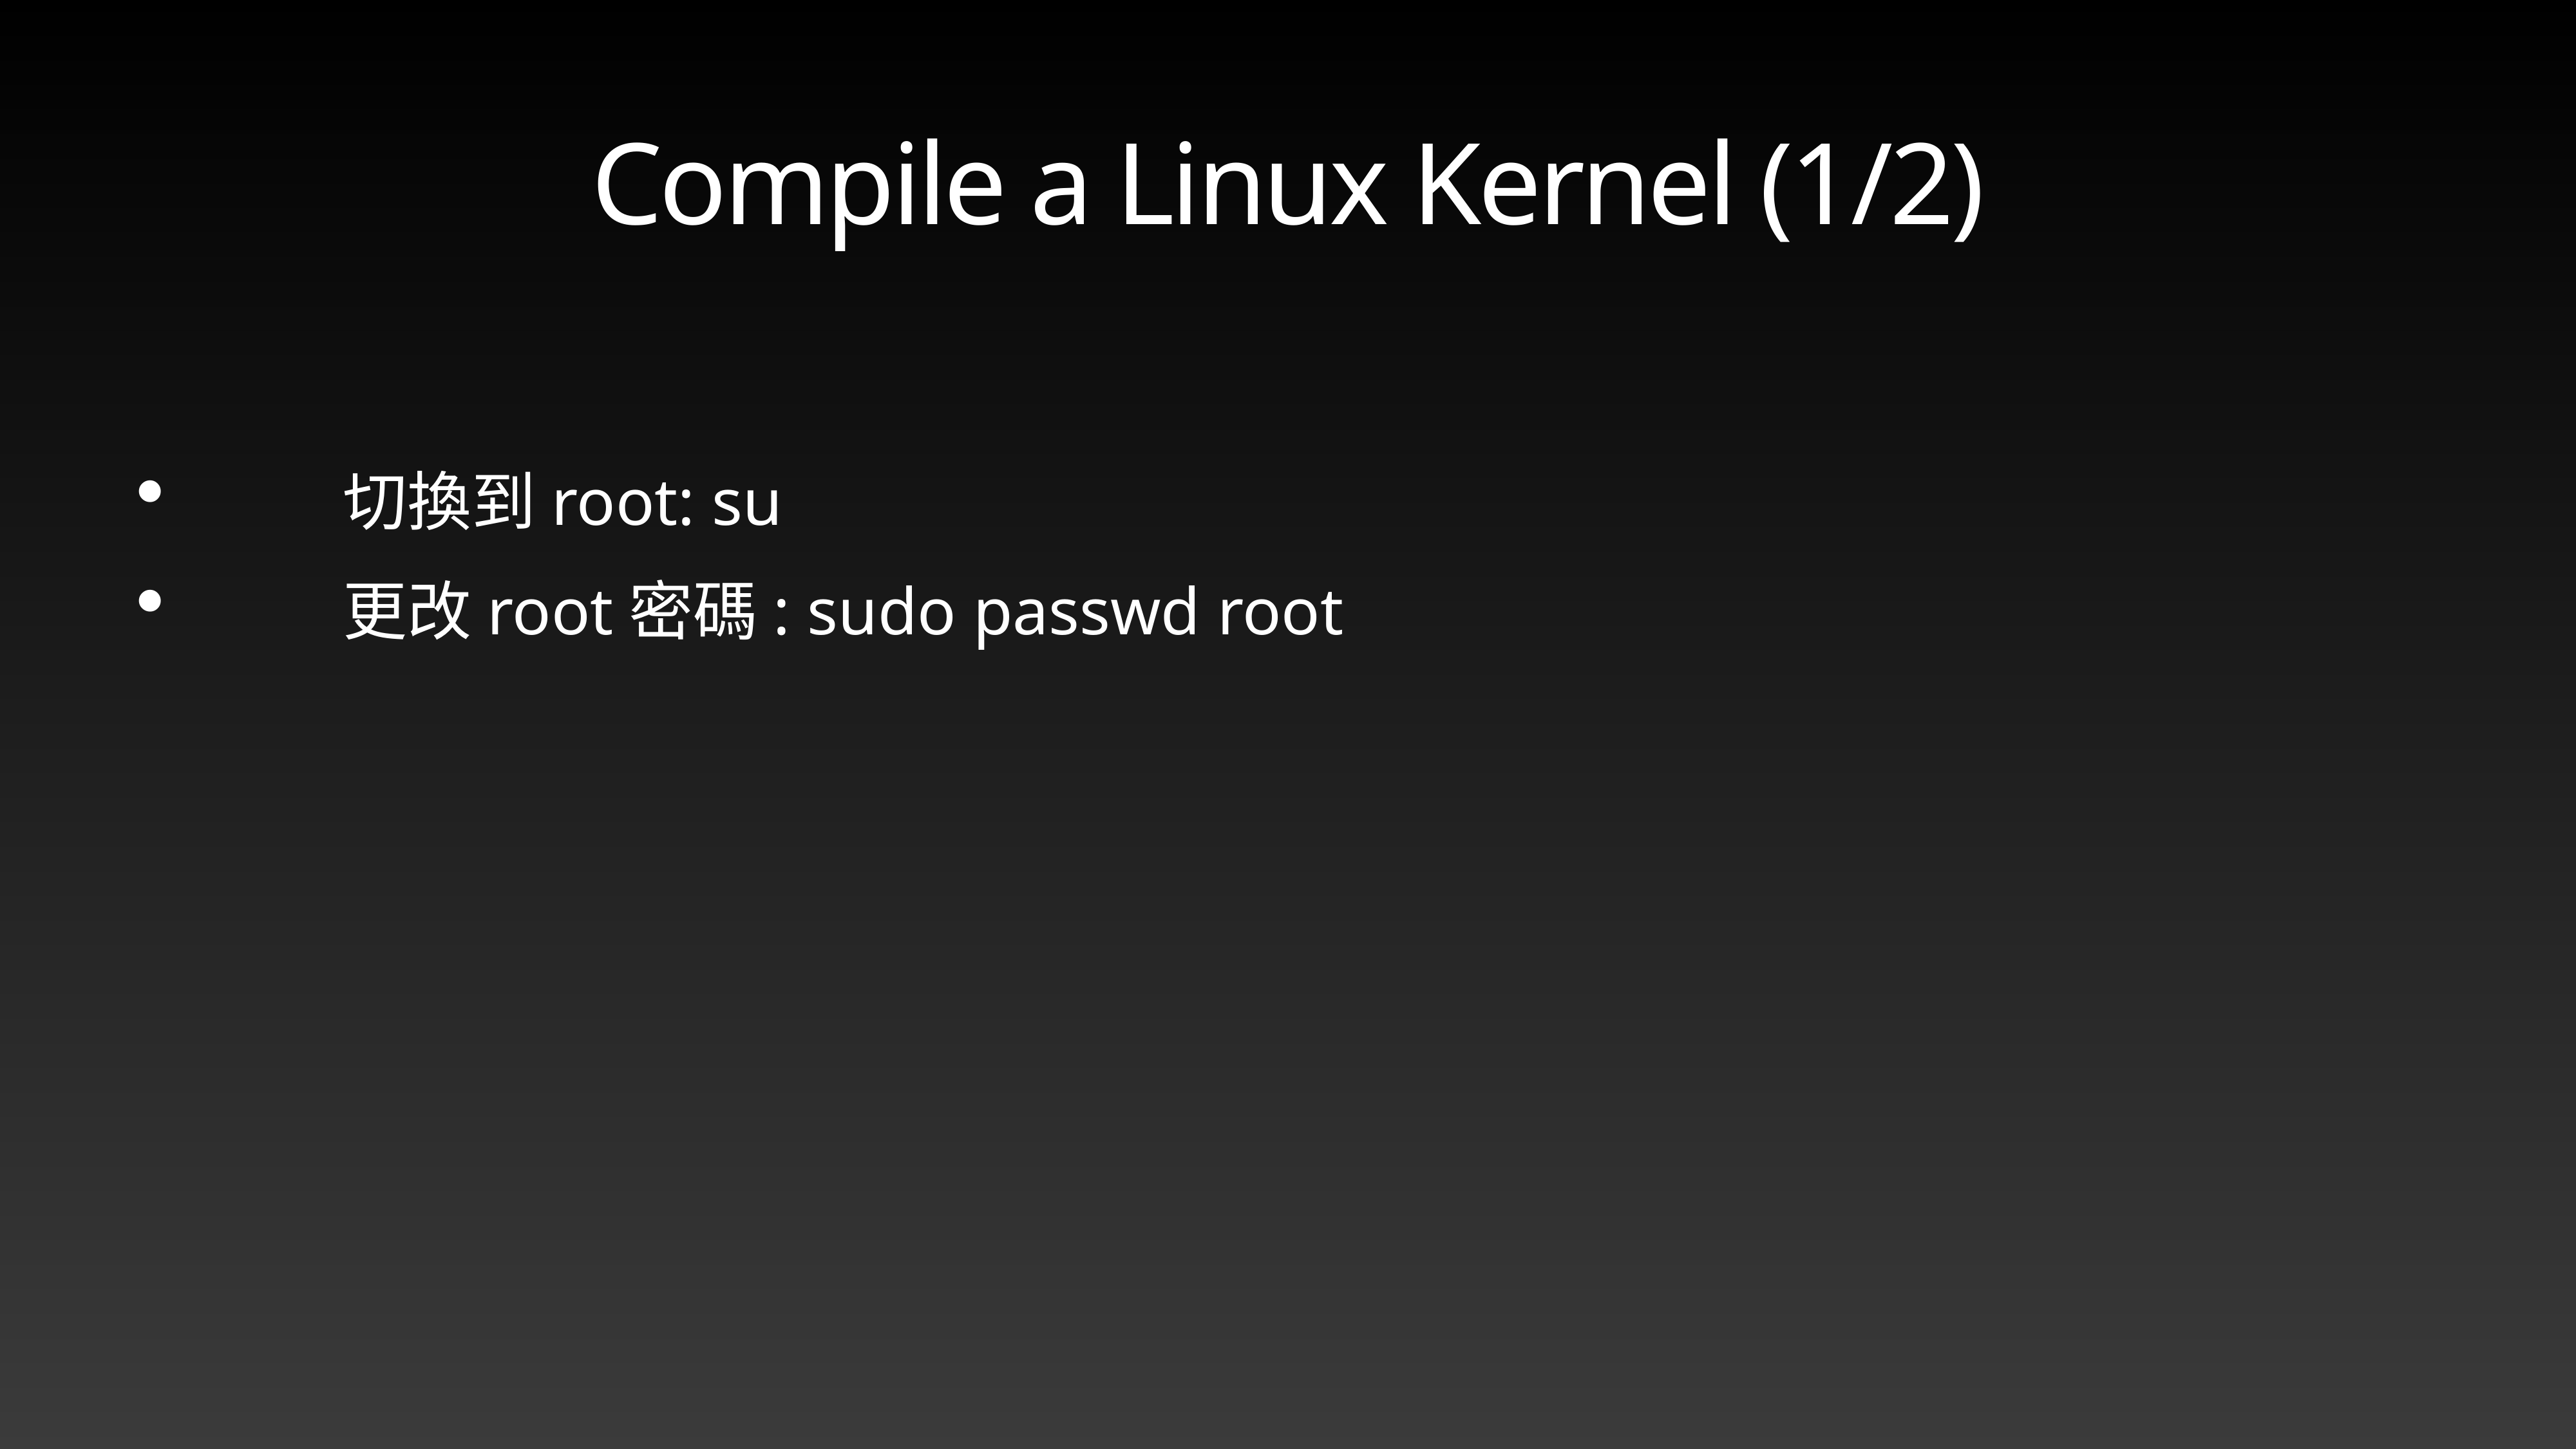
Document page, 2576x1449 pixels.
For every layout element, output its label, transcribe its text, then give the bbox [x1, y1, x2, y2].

list 切換到root: su 更改root密碼: sudo passwd root [134, 455, 2442, 1346]
title Compile a Linux Kernel (1/2) [134, 87, 2442, 252]
